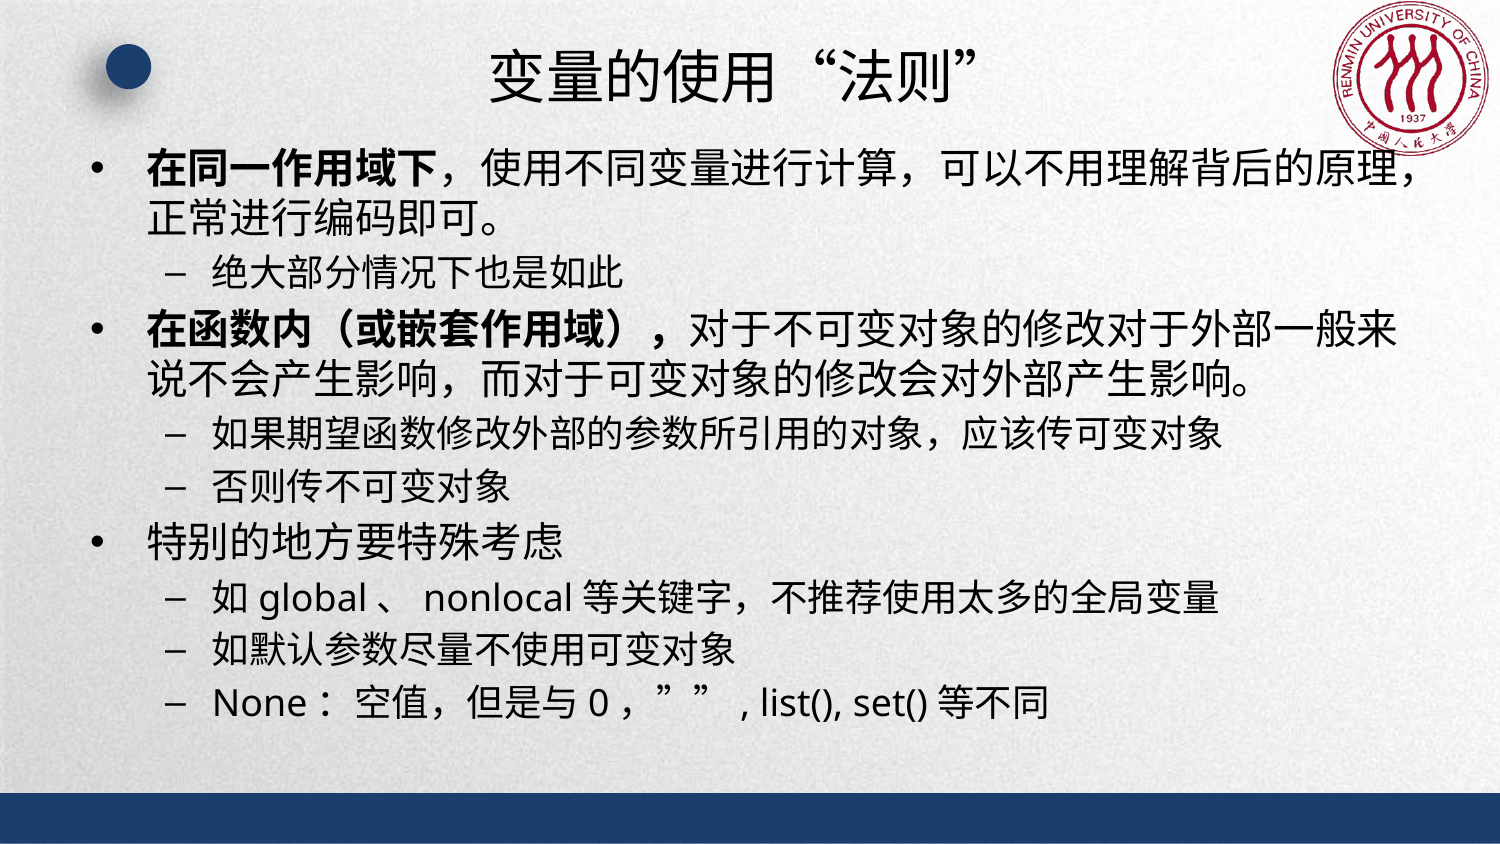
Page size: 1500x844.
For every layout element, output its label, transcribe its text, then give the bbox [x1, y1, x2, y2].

list 在同一作用域下，使用不同变量进行计算，可以不用理解背后的原理，正常进行编码即可。 绝大部分情况下也是如此 在函数内（或嵌套作用域），对于不可变对象的修改对于外部一般来说不会产生影响，而对于可变对象的修改会对外部产生影响。 如果期望函数修改外部的参数所引用的对象，应该传可变对象 否则传不可变对象 特别的地方要特殊考虑 如global、nonlocal等关键字，不推荐使用太多的全局变量 如默认参数尽量不使用可变对象 None：空值，但是与0，””, list(), set()等不同 [75, 134, 1425, 781]
title 变量的使用“法则” [75, 33, 1425, 116]
picture [0, 0, 1500, 793]
